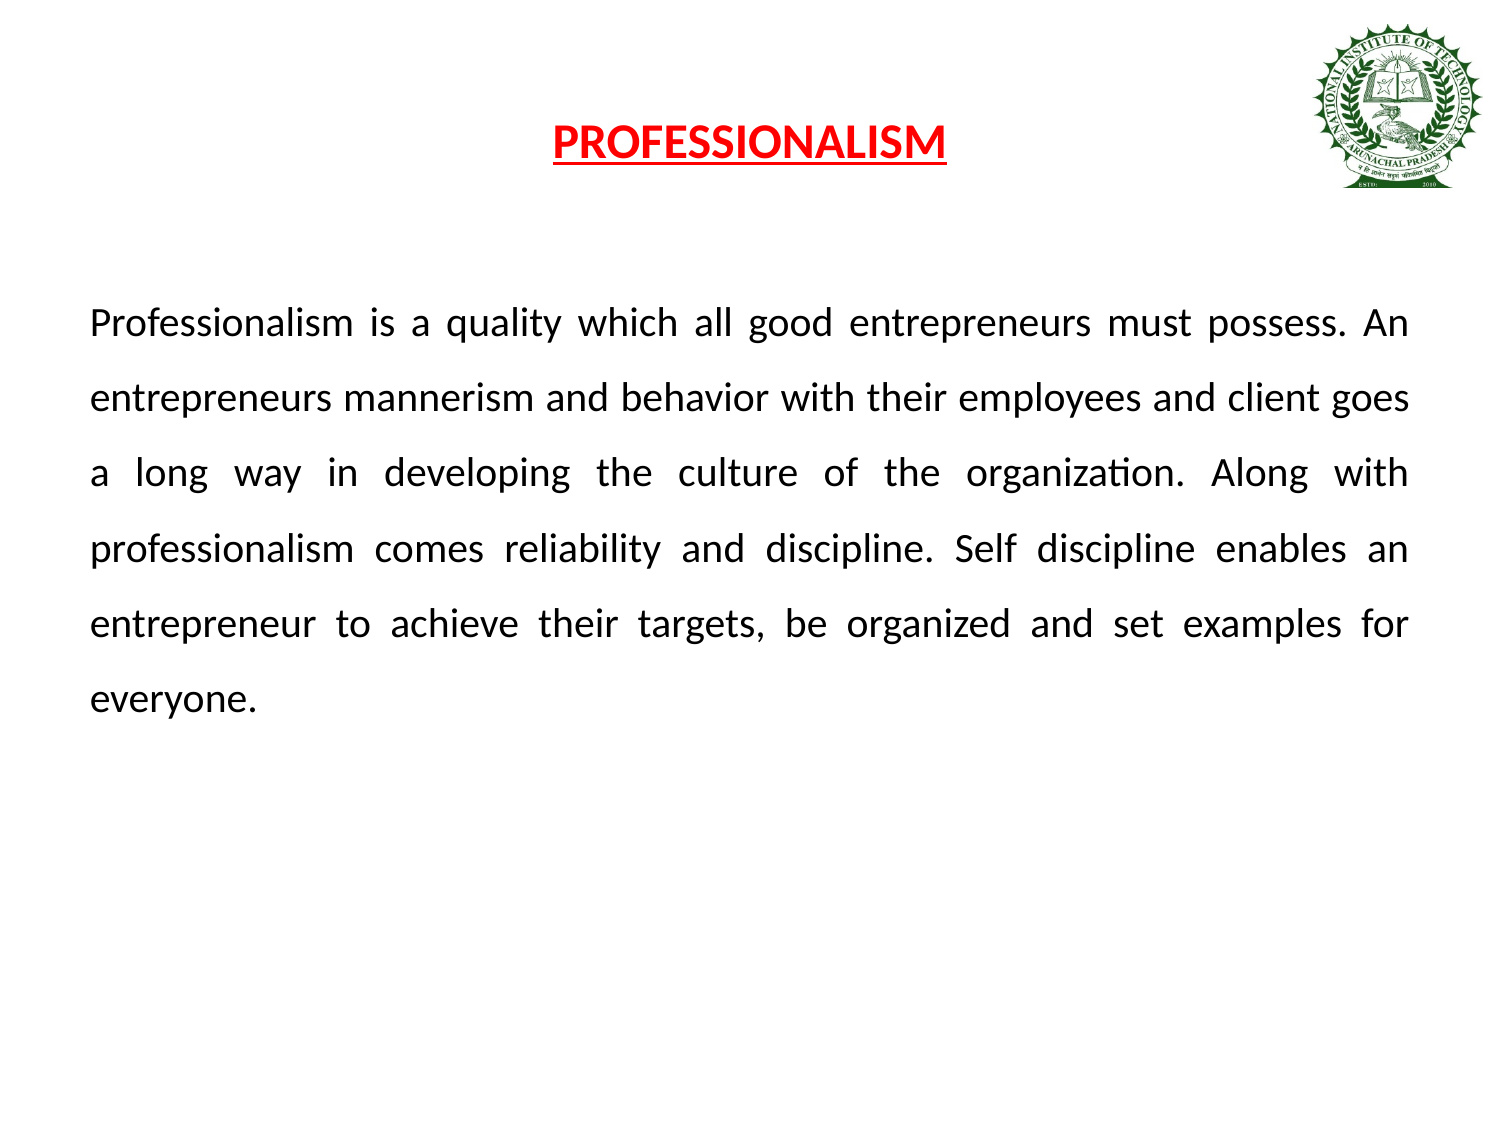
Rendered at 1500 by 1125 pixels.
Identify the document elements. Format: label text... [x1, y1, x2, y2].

title PROFESSIONALISM [75, 45, 1425, 233]
picture [1312, 24, 1483, 188]
list Professionalism is a quality which all good entrepreneurs must possess. An entrepreneurs mannerism and behavior with their employees and client goes a long way in developing the culture of the organization. Along with professionalism comes reliability and discipline. Self discipline enables an entrepreneur to achieve their targets, be organized and set examples for everyone. [75, 262, 1425, 1005]
